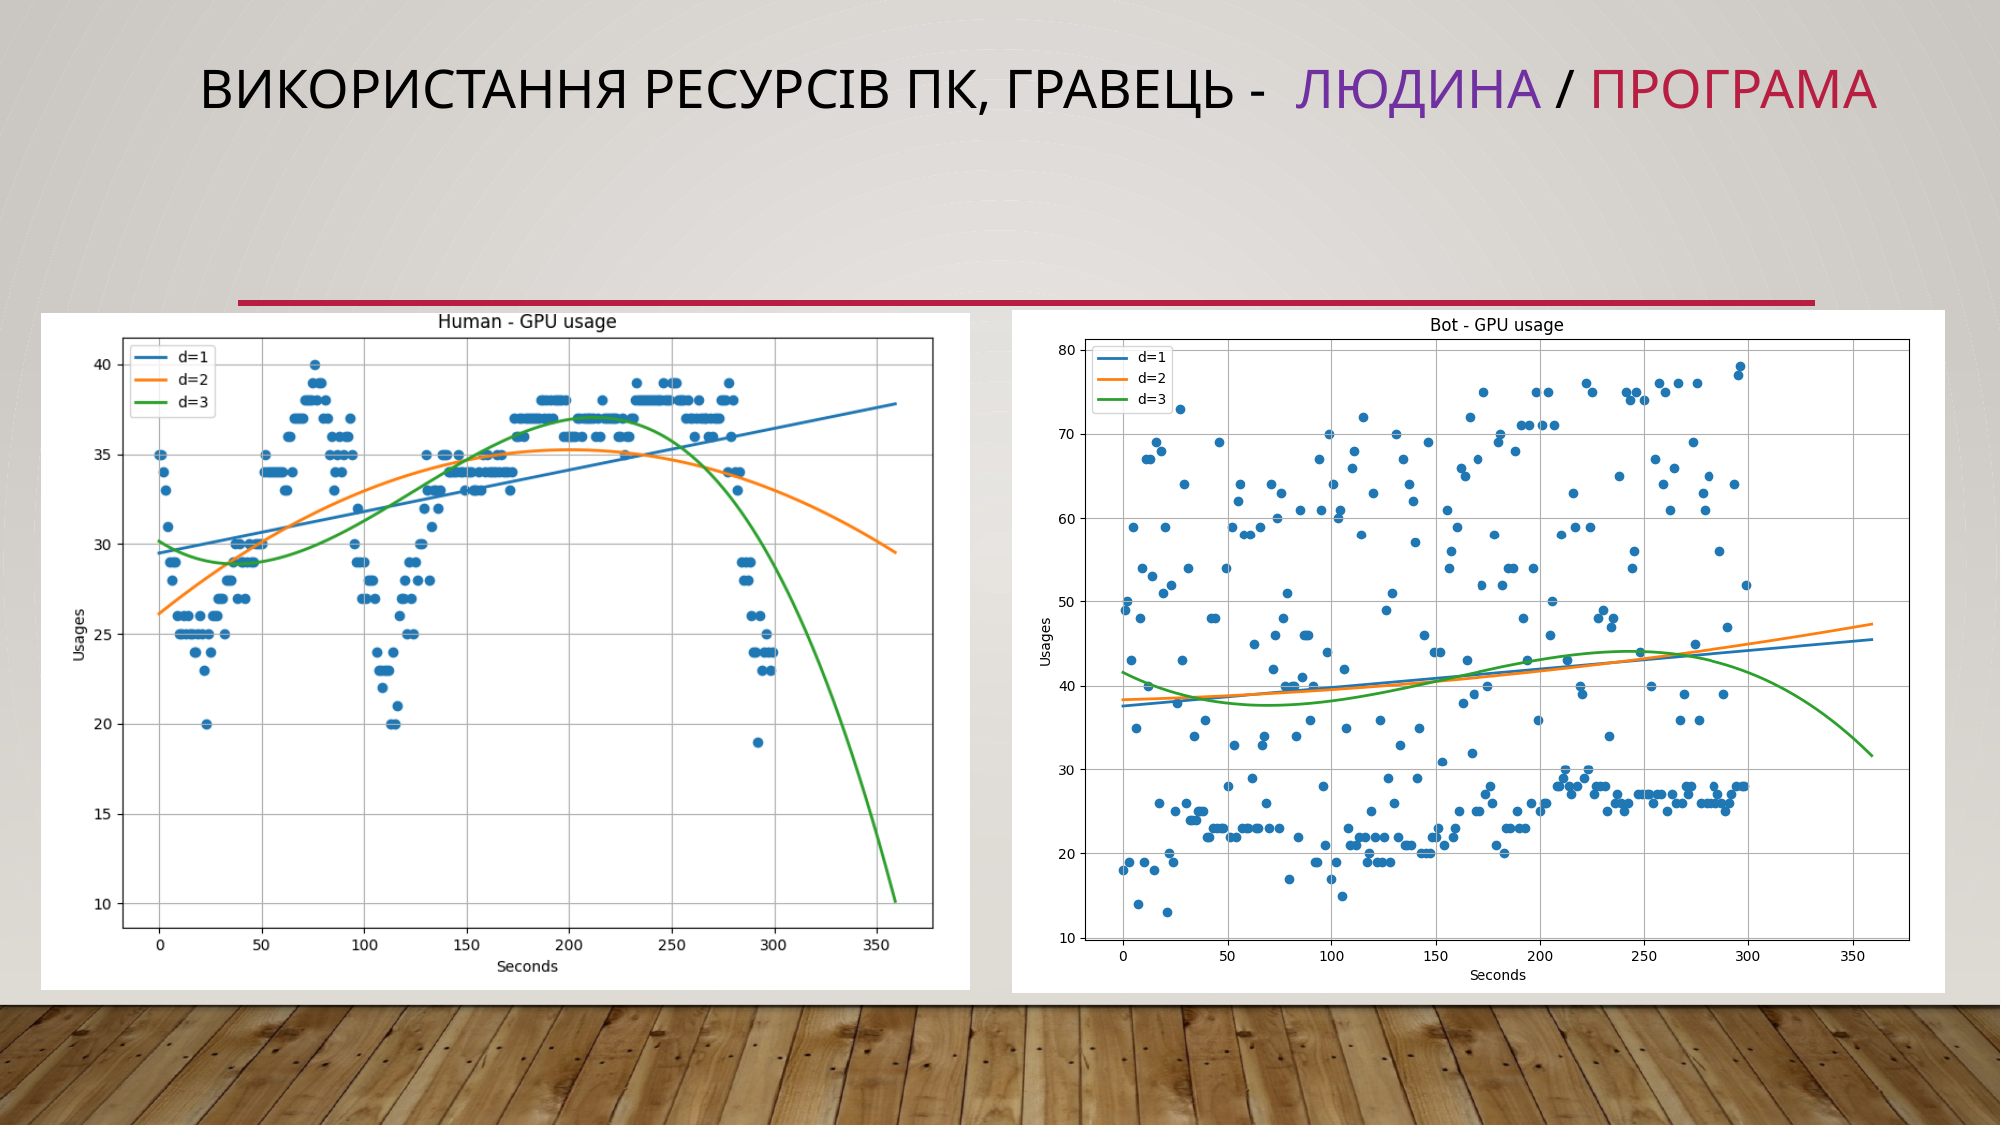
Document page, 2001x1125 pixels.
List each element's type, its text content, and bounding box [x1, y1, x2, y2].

picture [40, 312, 970, 990]
title Використання ресурсів ПК, гравець - людина / програма [184, 54, 1935, 164]
picture [0, 1005, 2000, 1125]
picture [1011, 309, 1945, 994]
